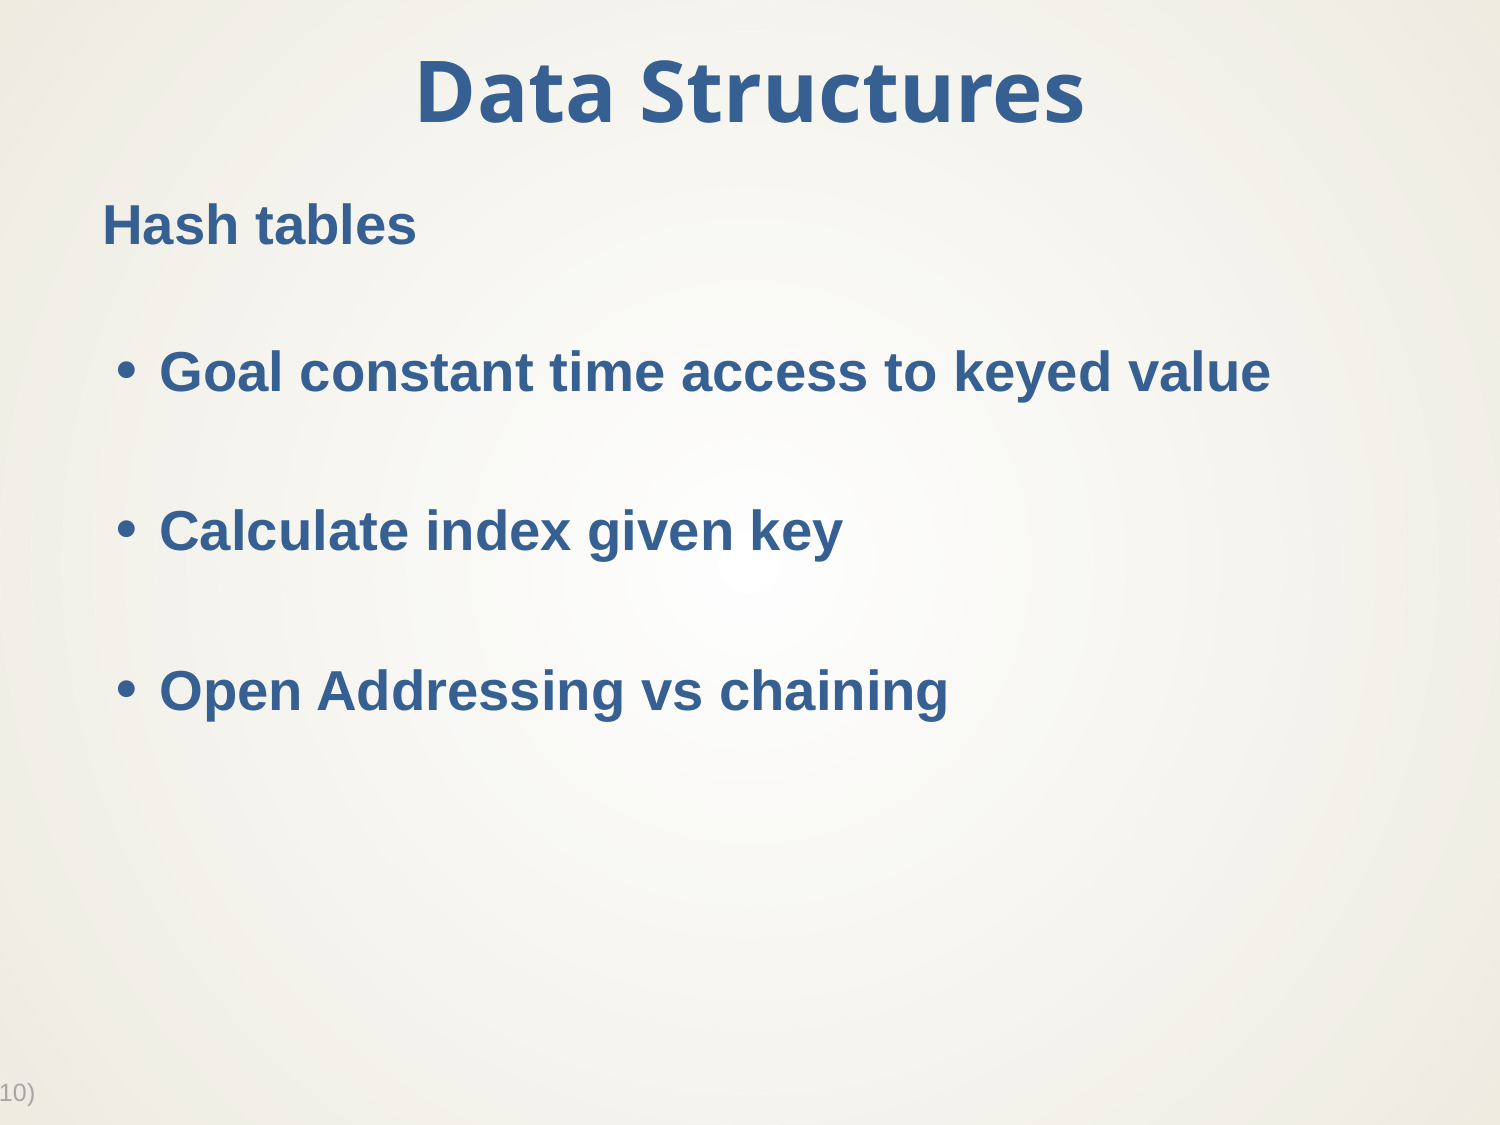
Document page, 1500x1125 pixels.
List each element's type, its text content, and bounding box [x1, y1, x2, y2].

list Hash tables Goal constant time access to keyed value Calculate index given key Open Addressing vs chaining [56, 187, 1444, 1036]
title Data Structures [0, 24, 1500, 166]
